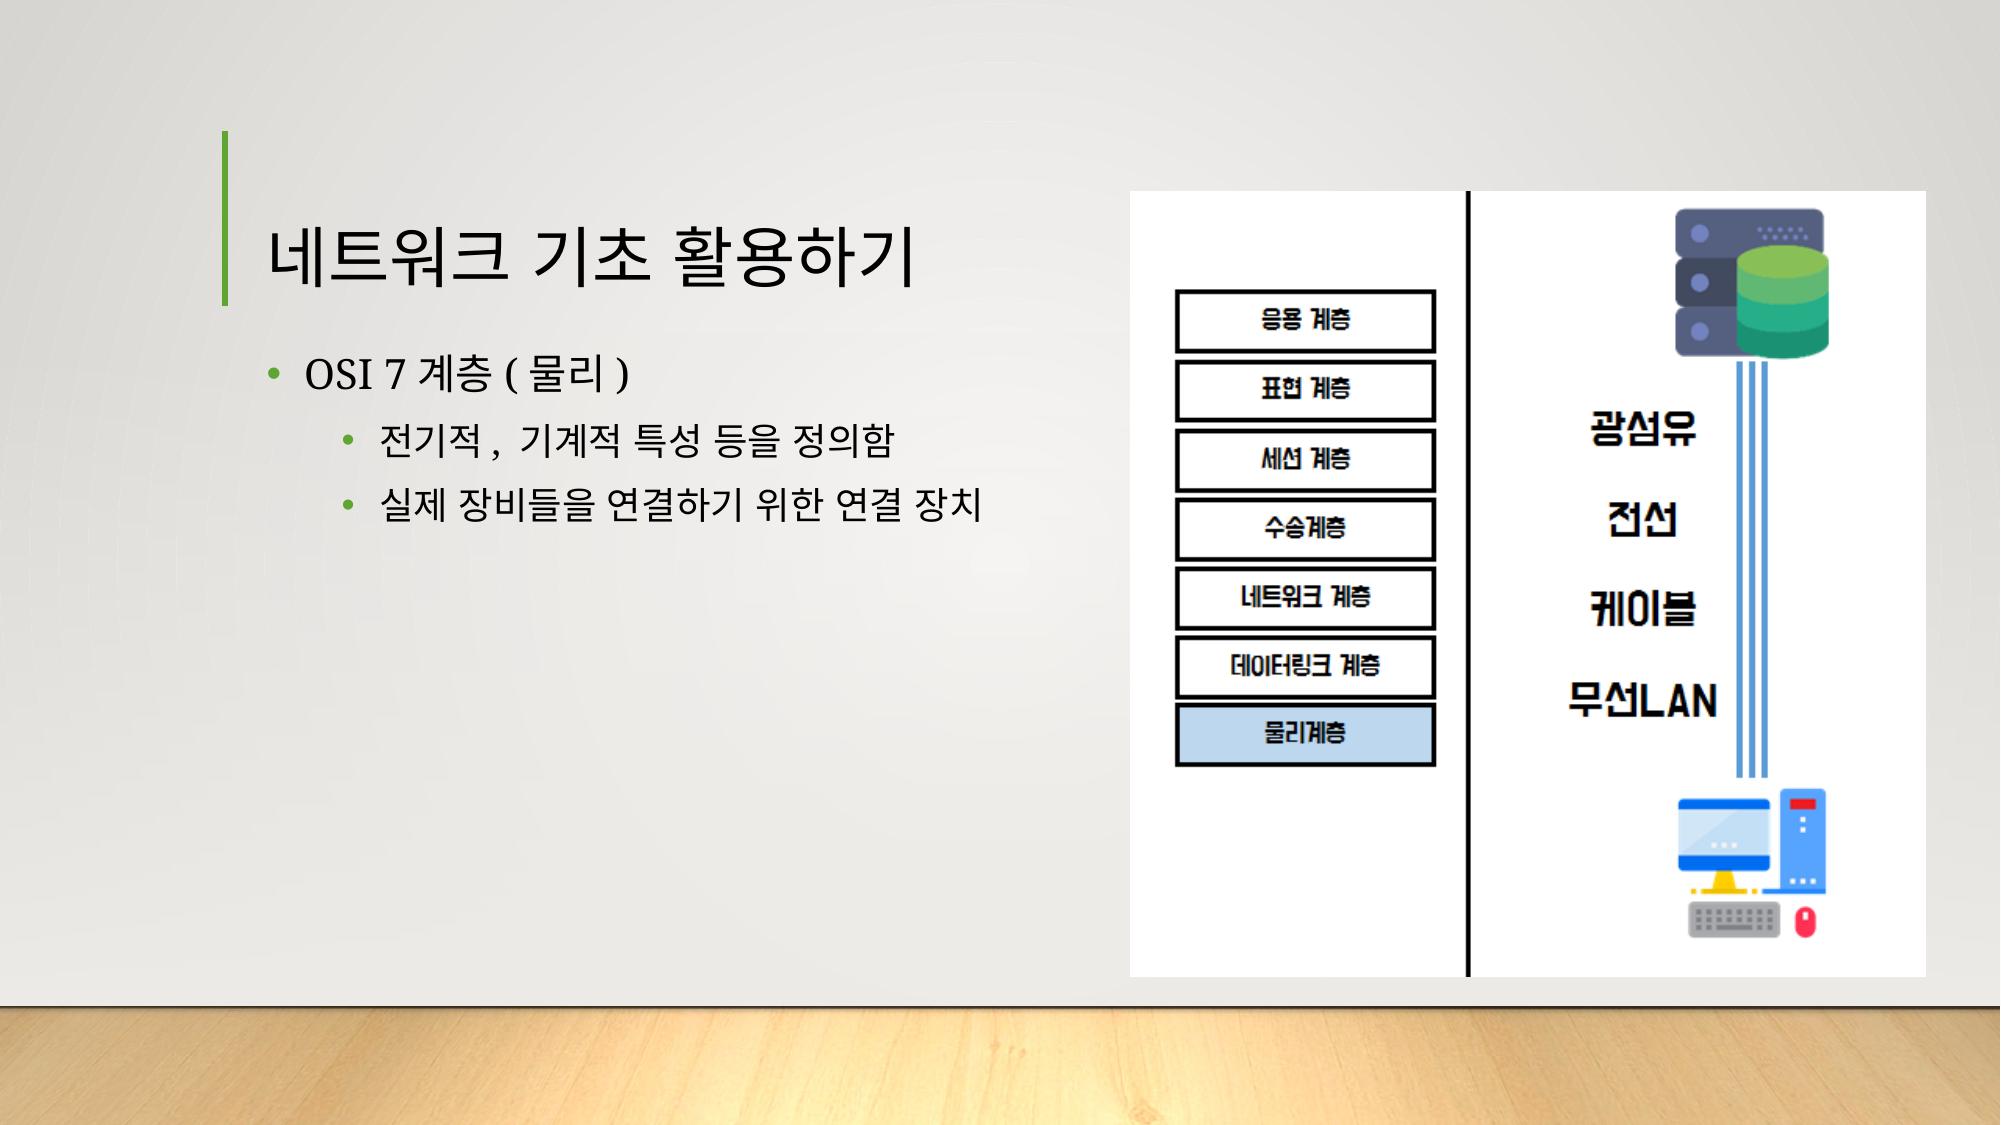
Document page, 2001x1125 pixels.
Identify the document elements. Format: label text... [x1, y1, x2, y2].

picture [1129, 191, 1926, 977]
title 네트워크 기초 활용하기 [251, 131, 1814, 305]
list OSI 7계층(물리) 전기적, 기계적 특성 등을 정의함 실제 장비들을 연결하기 위한 연결 장치 [251, 330, 1129, 897]
picture [0, 1006, 2000, 1125]
